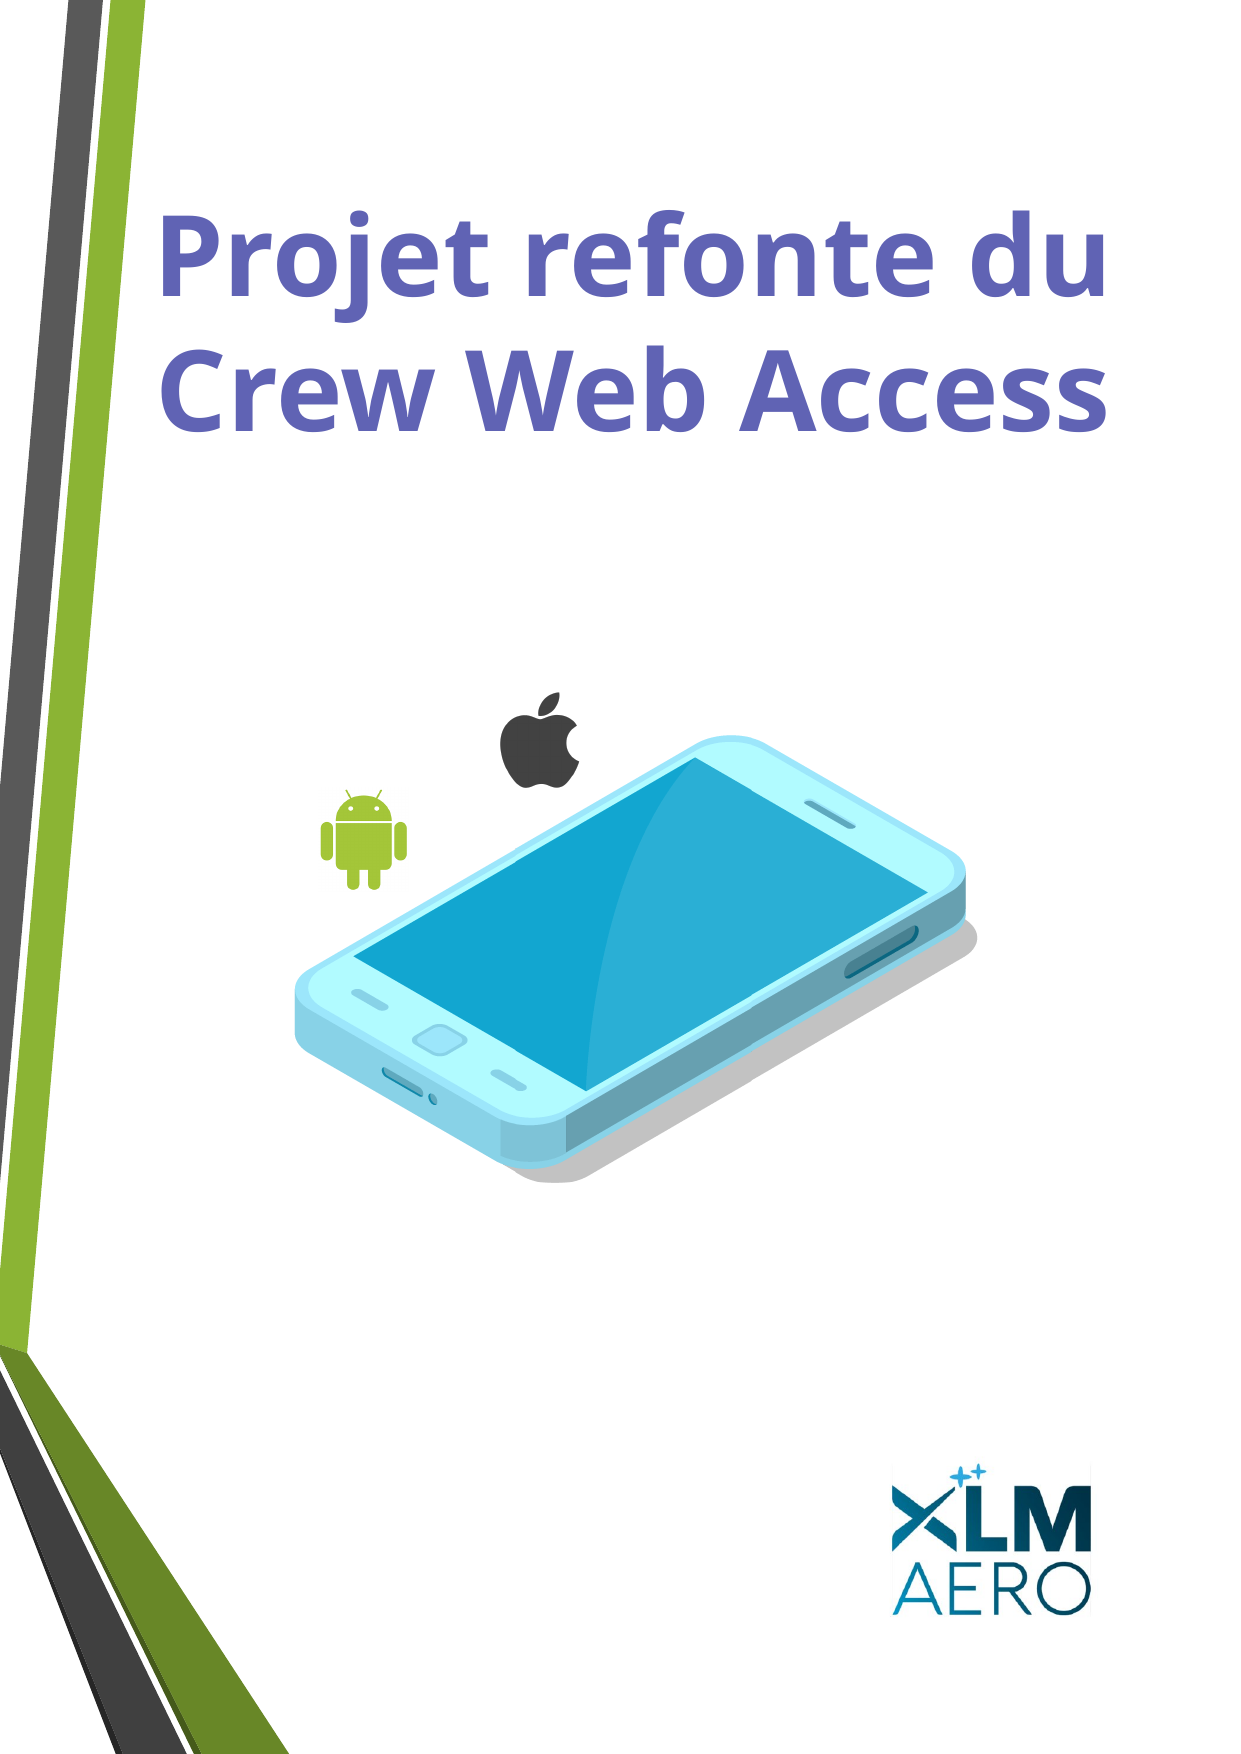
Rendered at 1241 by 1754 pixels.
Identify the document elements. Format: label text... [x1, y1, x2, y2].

picture [842, 1390, 1145, 1693]
picture [280, 674, 987, 1183]
text_box Projet refonte du Crew Web Access [134, 176, 1133, 462]
